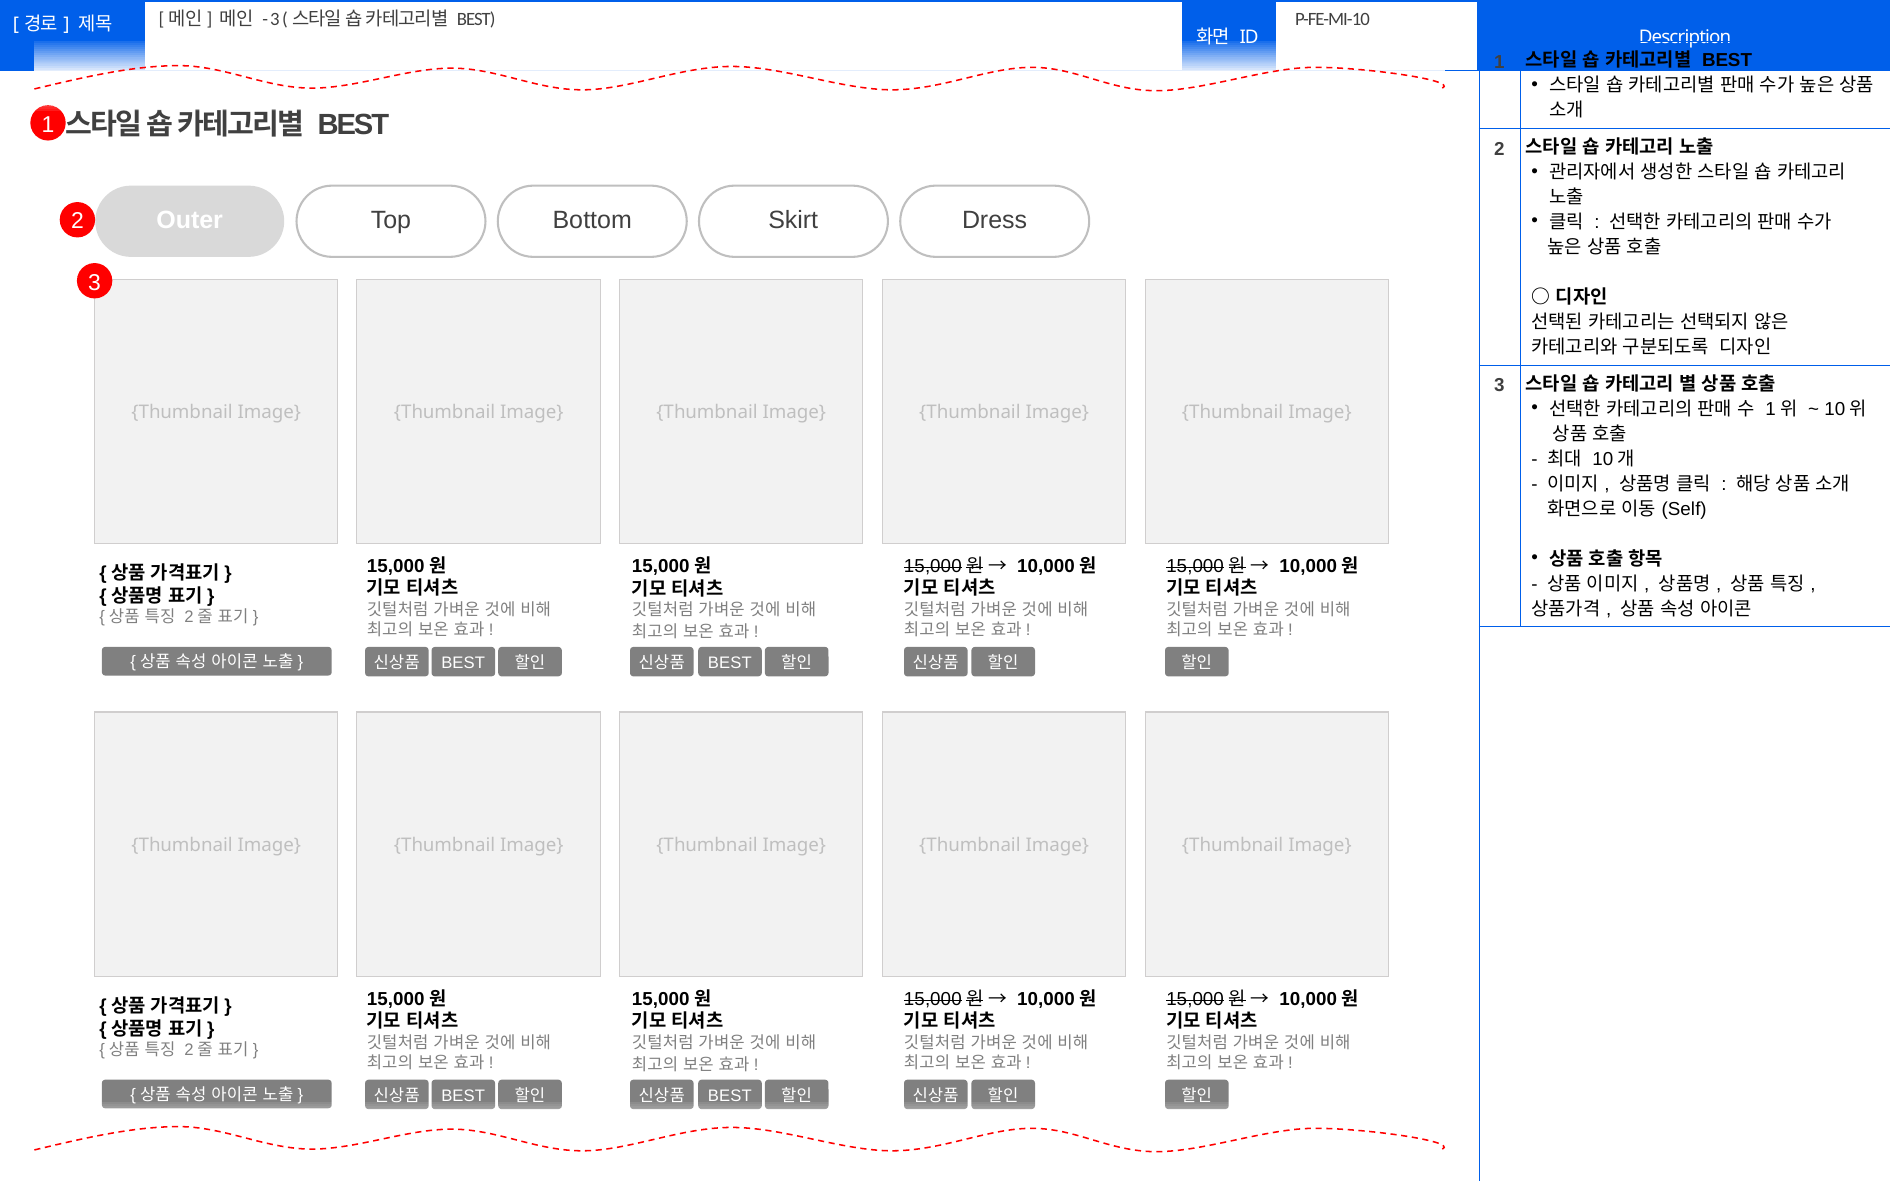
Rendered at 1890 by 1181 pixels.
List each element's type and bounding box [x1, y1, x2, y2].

text_box [628, 1078, 695, 1102]
title [1275, 1, 1478, 39]
text_box [903, 986, 1133, 1072]
text_box [75, 261, 339, 544]
text_box [366, 986, 601, 1072]
text_box [29, 42, 1445, 142]
table_cell [1480, 366, 1520, 626]
text_box [628, 645, 695, 678]
text_box [970, 1078, 1037, 1102]
text_box [84, 986, 348, 1067]
text_box [1166, 986, 1407, 1072]
list [143, 0, 1180, 39]
text_box [902, 645, 969, 678]
text_box [364, 645, 563, 678]
text_box [697, 184, 889, 258]
text_box [899, 184, 1091, 258]
table_header [1480, 42, 1520, 128]
text_box [84, 553, 348, 634]
text_box [58, 184, 286, 258]
text_box [100, 1078, 333, 1102]
text_box [100, 645, 333, 677]
text_box [697, 645, 830, 678]
text_box [618, 711, 864, 977]
text_box [618, 278, 864, 544]
text_box [902, 1078, 969, 1102]
text_box [93, 711, 339, 977]
text_box [631, 986, 865, 1075]
text_box [631, 553, 865, 642]
text_box [881, 278, 1127, 544]
text_box [366, 553, 601, 639]
table_header [1521, 42, 1890, 128]
text_box [356, 278, 601, 544]
text_box [295, 184, 487, 258]
table_cell [1480, 627, 1890, 1181]
text_box [34, 1103, 1445, 1172]
text_box [496, 184, 688, 258]
text_box [1144, 711, 1389, 977]
table_cell [1521, 129, 1890, 365]
text_box [1166, 553, 1407, 639]
text_box [364, 1078, 563, 1102]
text_box [881, 711, 1127, 977]
text_box [697, 1078, 830, 1102]
table_cell [1521, 366, 1890, 626]
table_cell [1480, 129, 1520, 365]
text_box [1164, 1078, 1230, 1102]
text_box [970, 645, 1037, 678]
text_box [356, 711, 601, 977]
text_box [903, 553, 1133, 639]
text_box [1144, 278, 1389, 544]
text_box [1164, 645, 1230, 678]
